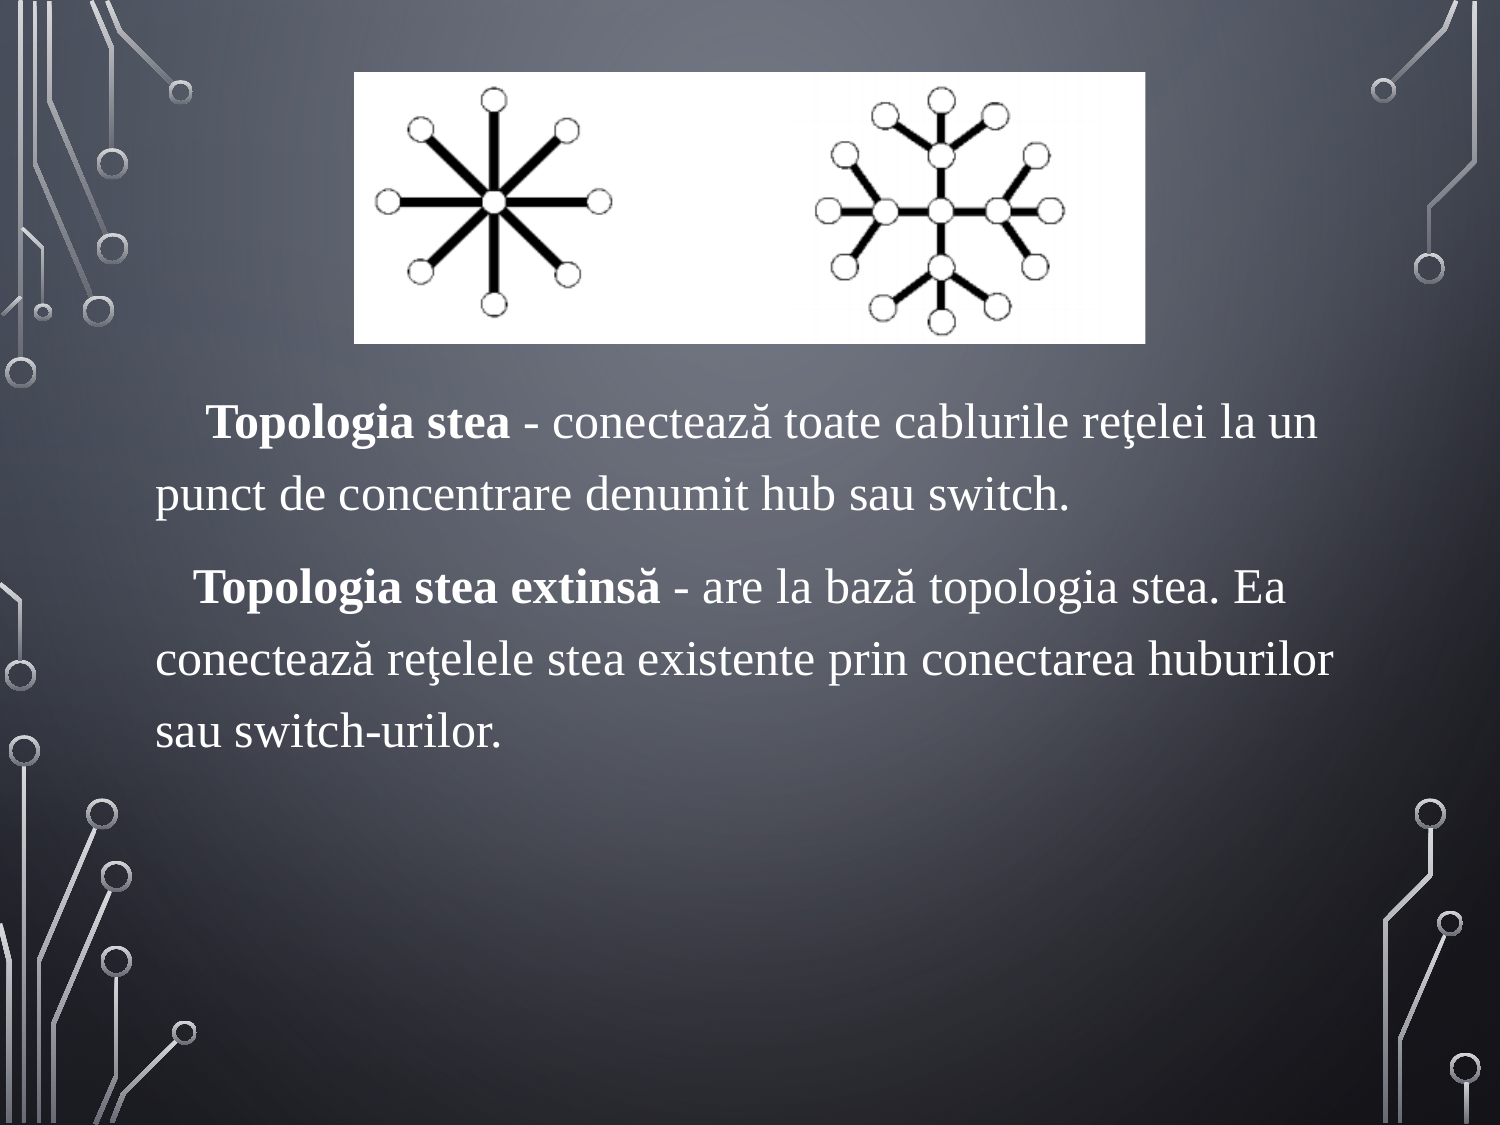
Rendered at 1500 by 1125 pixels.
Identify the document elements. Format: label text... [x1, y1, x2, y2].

list Topologia stea - conectează toate cablurile reţelei la un punct de concentrare denumit hub sau switch. Topologia stea extinsă - are la bază topologia stea. Ea conectează reţelele stea existente prin conectarea huburilor sau switch-urilor. [140, 369, 1360, 950]
picture [353, 72, 1146, 345]
